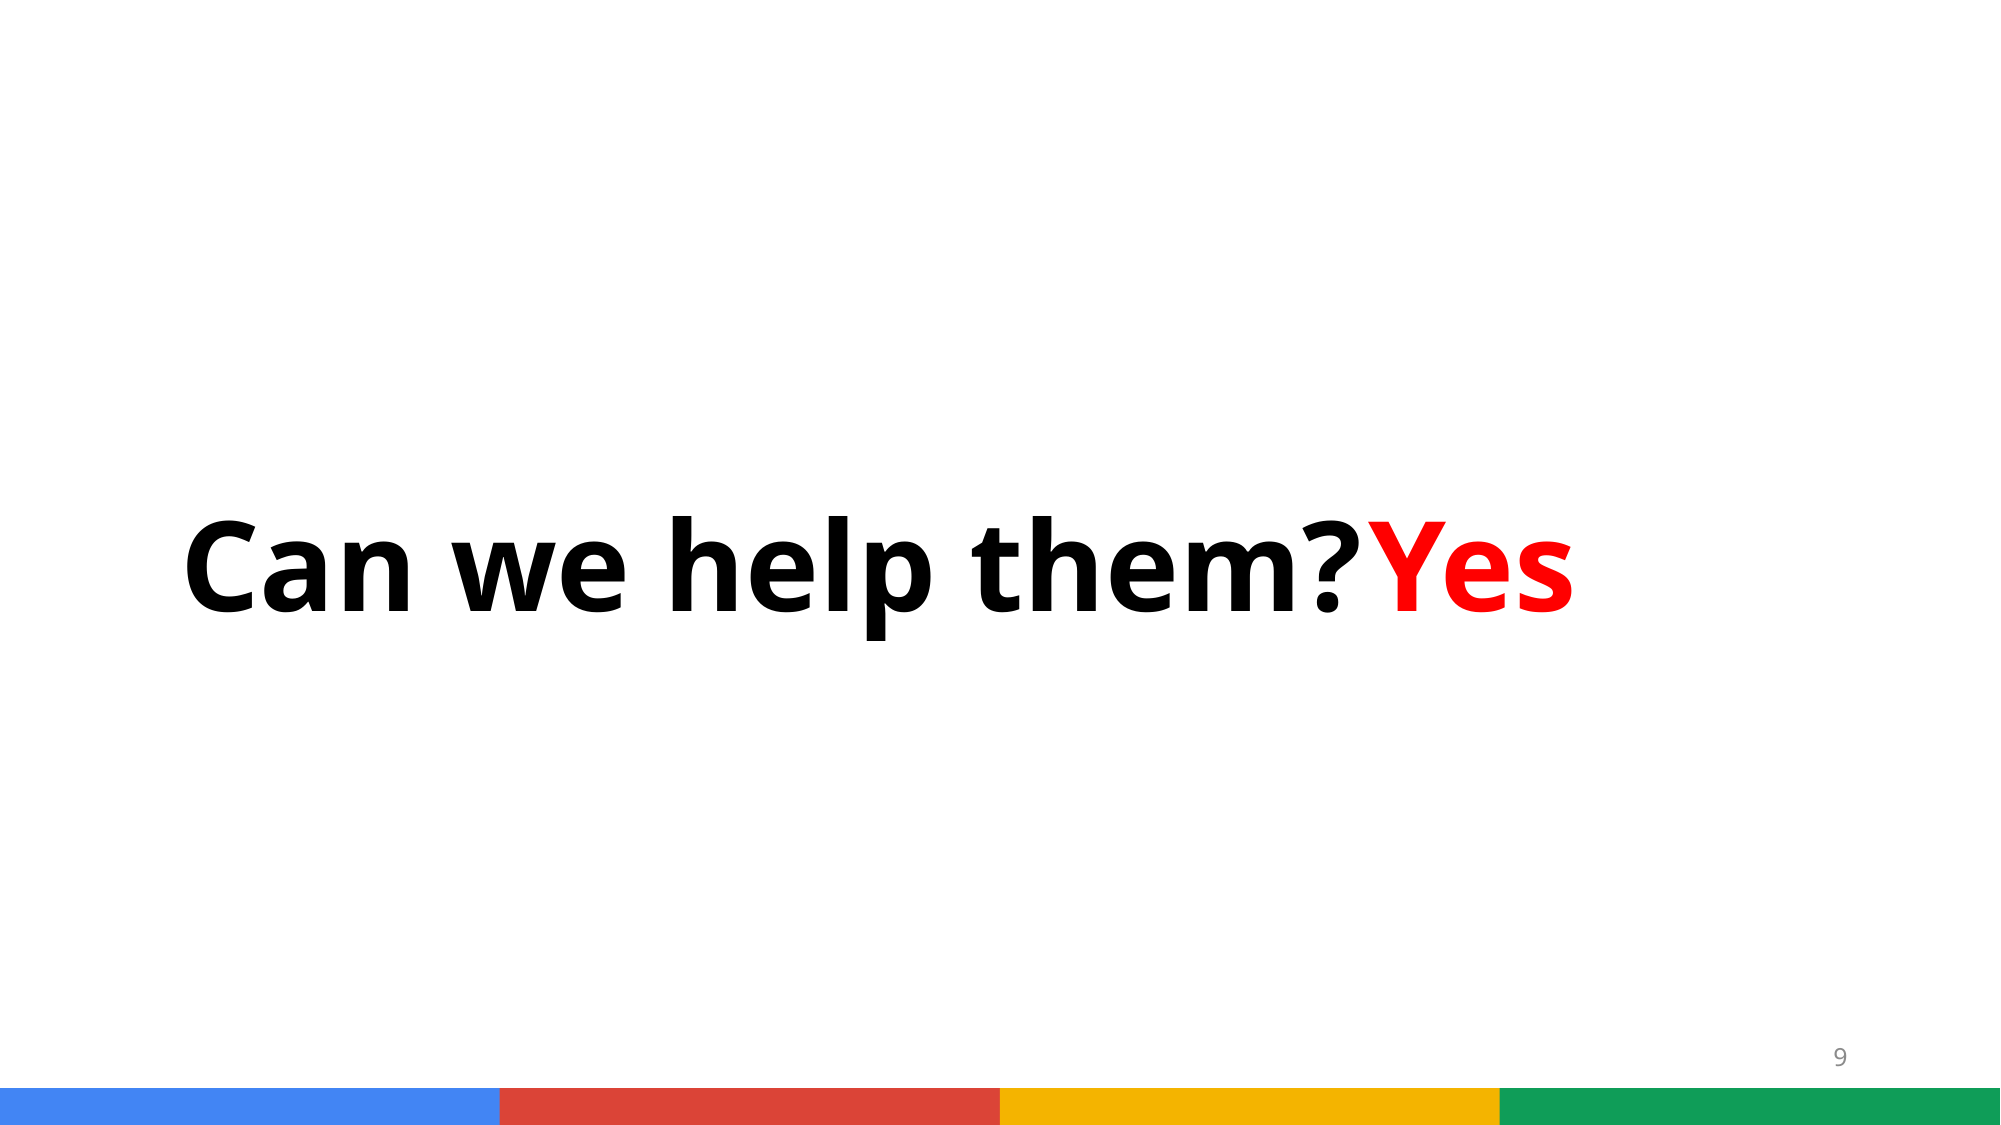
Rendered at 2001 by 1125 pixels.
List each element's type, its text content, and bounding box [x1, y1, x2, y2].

slide_number 9 [1412, 1028, 1863, 1088]
text_box Yes [1354, 479, 1592, 644]
text_box Can we help them? [165, 479, 1354, 644]
